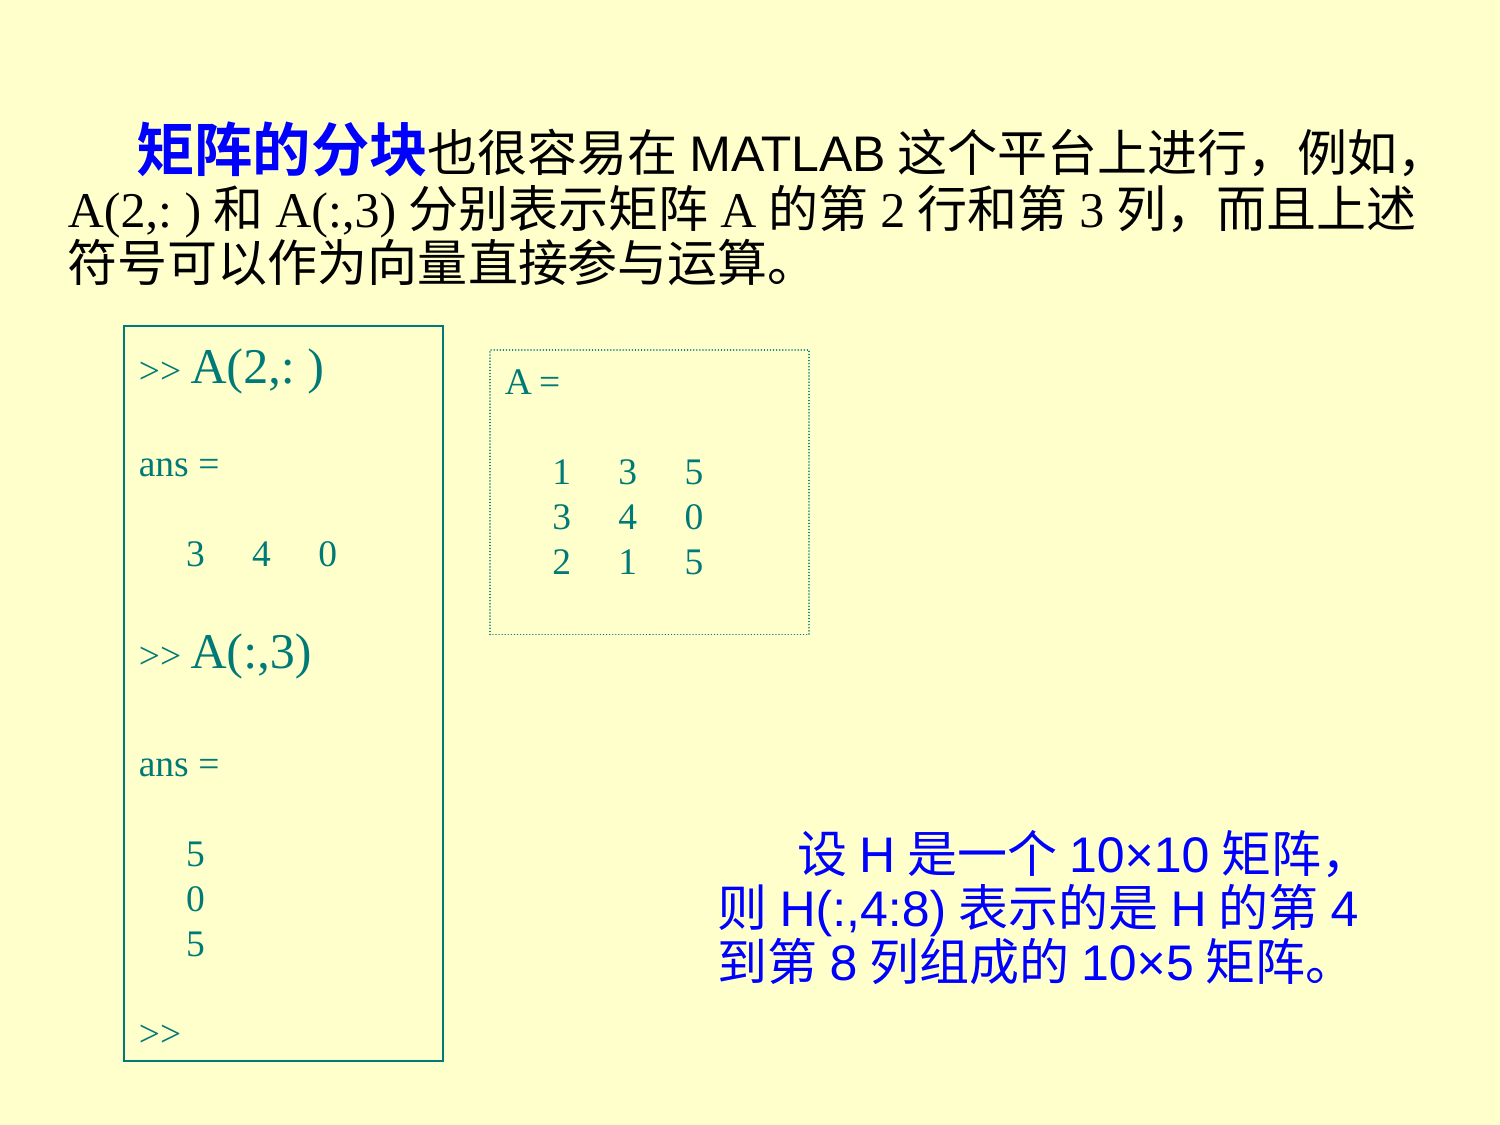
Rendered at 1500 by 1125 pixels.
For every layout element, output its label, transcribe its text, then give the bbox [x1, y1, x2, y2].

text_box A = 1 3 5 3 4 0 2 1 5 [490, 349, 809, 635]
text_box 设H是一个10×10矩阵，则H(:,4:8)表示的是H的第4到第8列组成的10×5矩阵。 [702, 822, 1430, 1036]
text_box >> A(2,: ) ans = 3 4 0 >> A(:,3) ans = 5 0 5 >> [123, 326, 443, 1061]
text_box 矩阵的分块也很容易在MATLAB这个平台上进行，例如，A(2,: )和A(:,3)分别表示矩阵A的第2行和第3列，而且上述符号可以作为向量直接参与运算。 [53, 113, 1448, 327]
